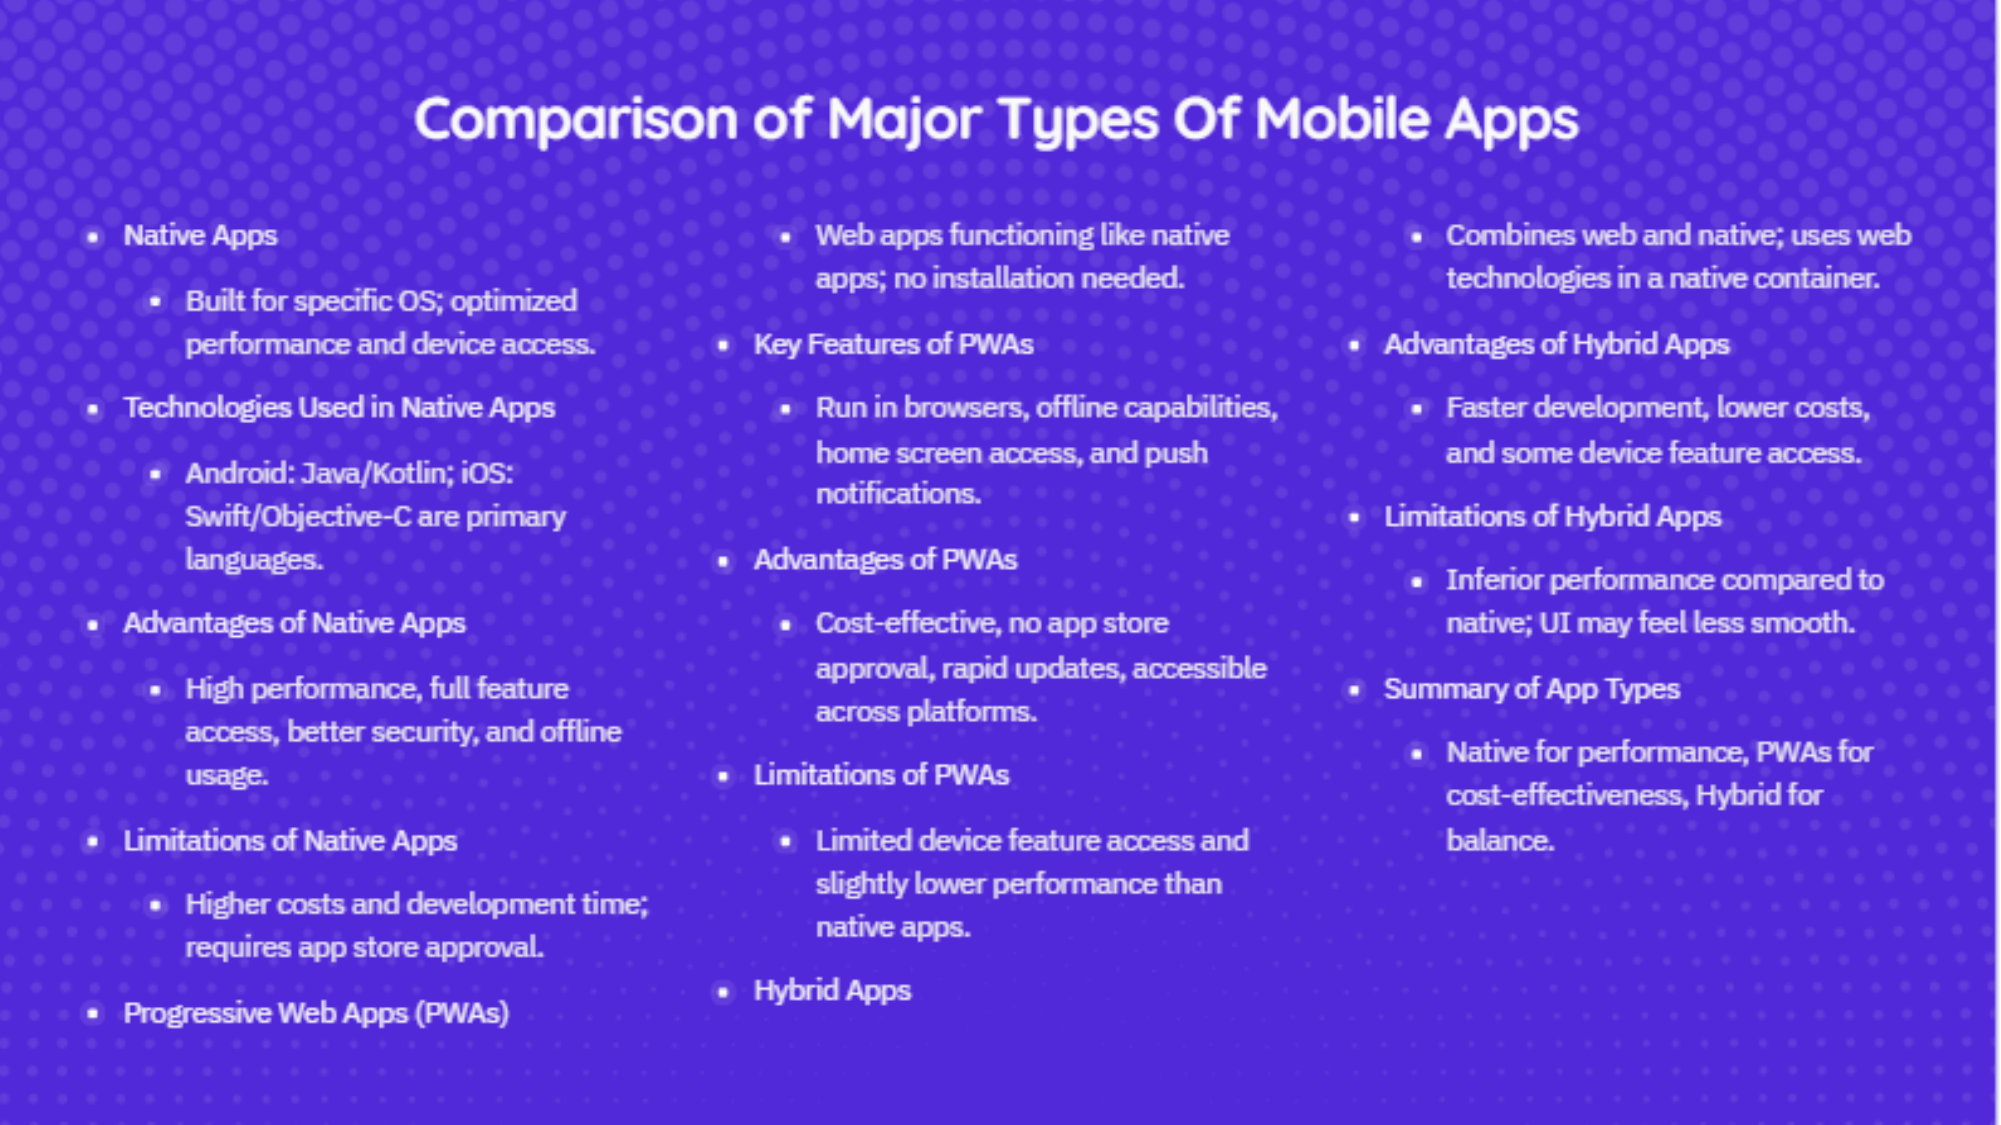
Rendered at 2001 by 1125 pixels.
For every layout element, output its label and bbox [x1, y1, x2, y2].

list [0, 0, 2000, 1125]
